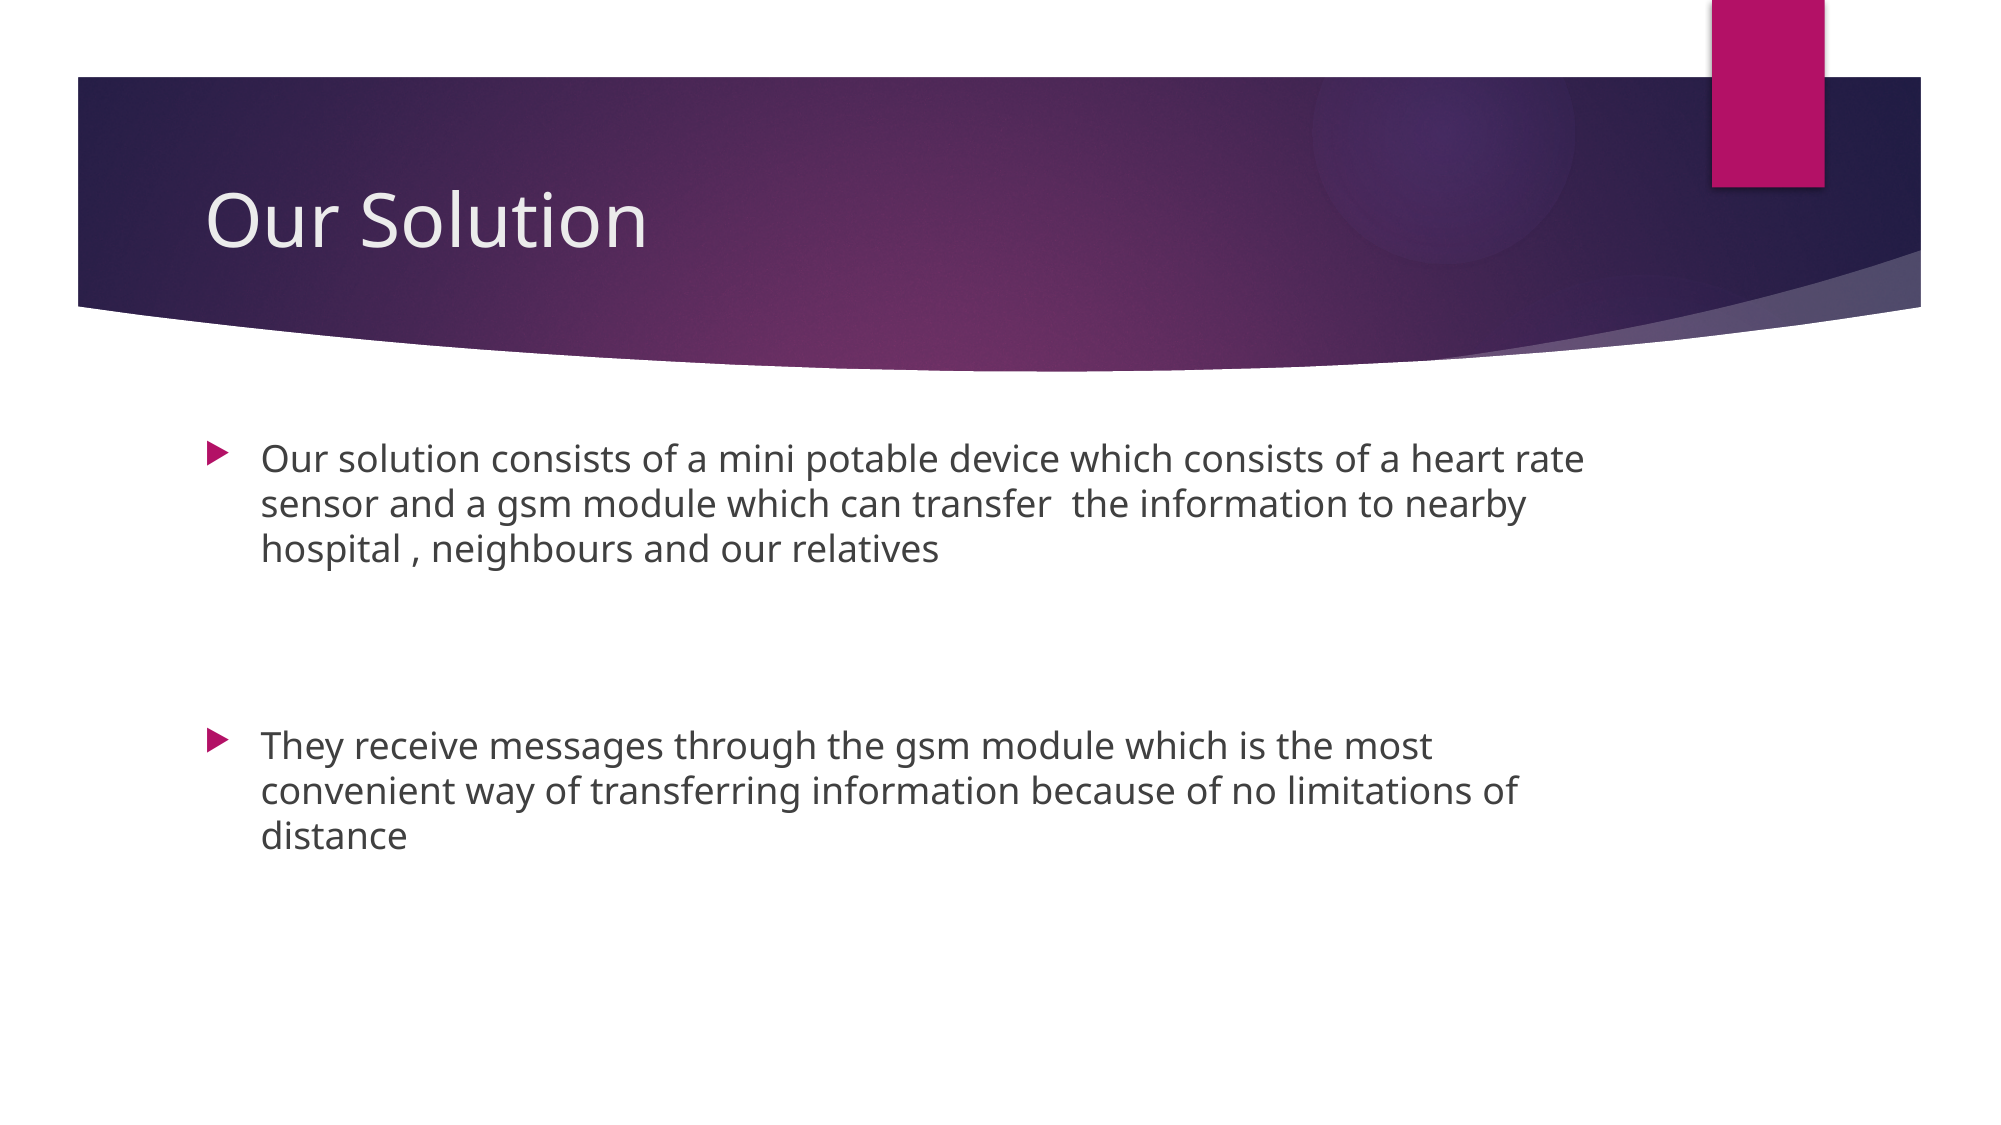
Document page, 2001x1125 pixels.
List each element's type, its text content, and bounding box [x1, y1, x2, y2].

title Our Solution [189, 159, 1627, 276]
list Our solution consists of a mini potable device which consists of a heart rate sensor and a gsm module which can transfer the information to nearby hospital , neighbours and our relatives They receive messages through the gsm module which is the most convenient way of transferring information because of no limitations of distance [189, 427, 1638, 988]
